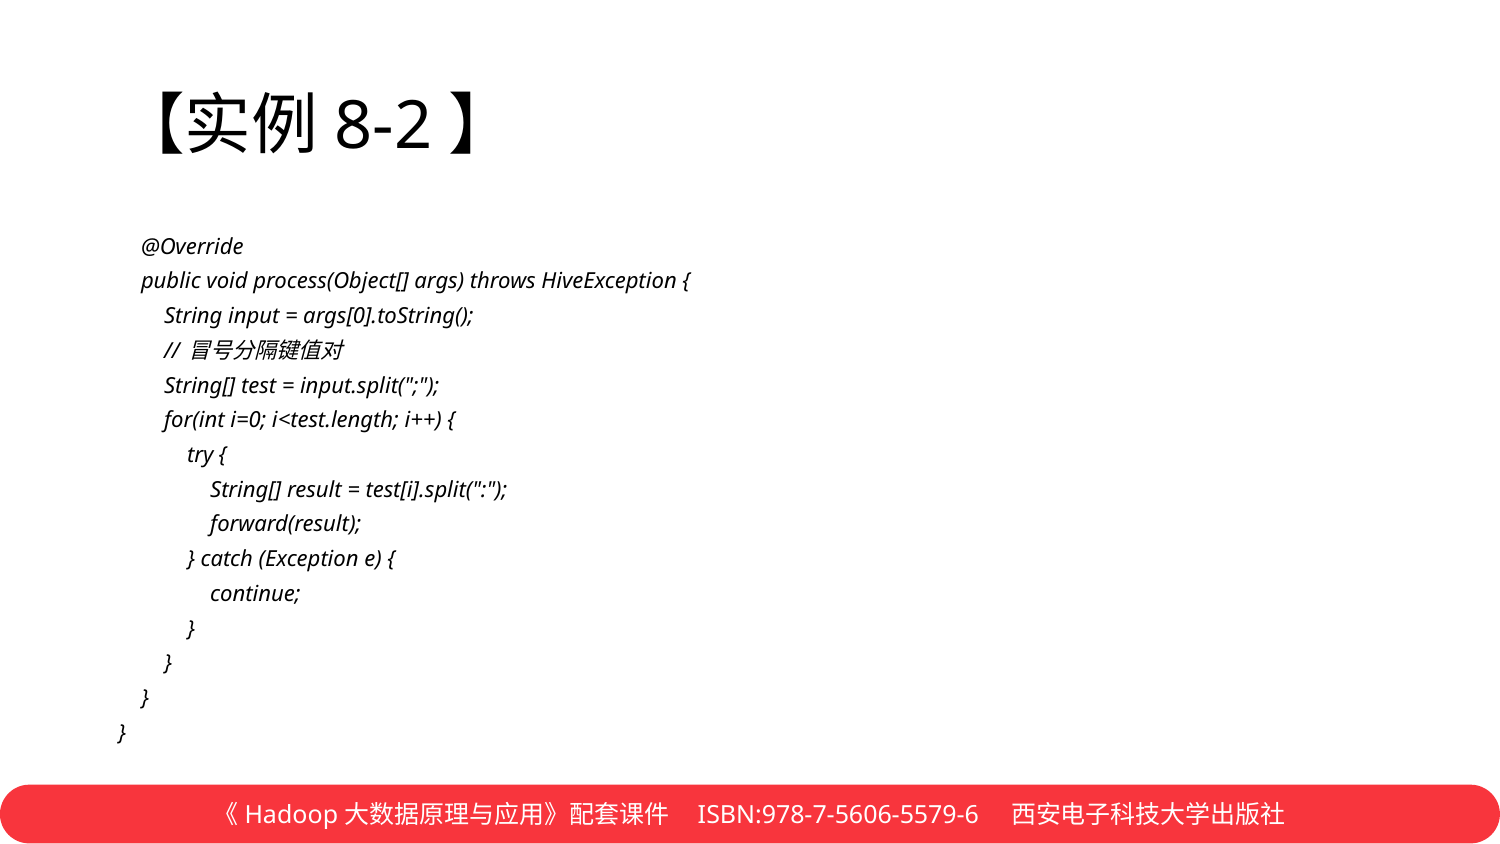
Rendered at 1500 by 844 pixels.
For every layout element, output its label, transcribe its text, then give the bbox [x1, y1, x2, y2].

list @Override public void process(Object[] args) throws HiveException { String input = args[0].toString(); // 冒号分隔键值对 String[] test = input.split(";"); for(int i=0; i<test.length; i++) { try { String[] result = test[i].split(":"); forward(result); } catch (Exception e) { continue; } } } } [103, 224, 1397, 760]
title 【实例8-2】 [103, 44, 1397, 208]
